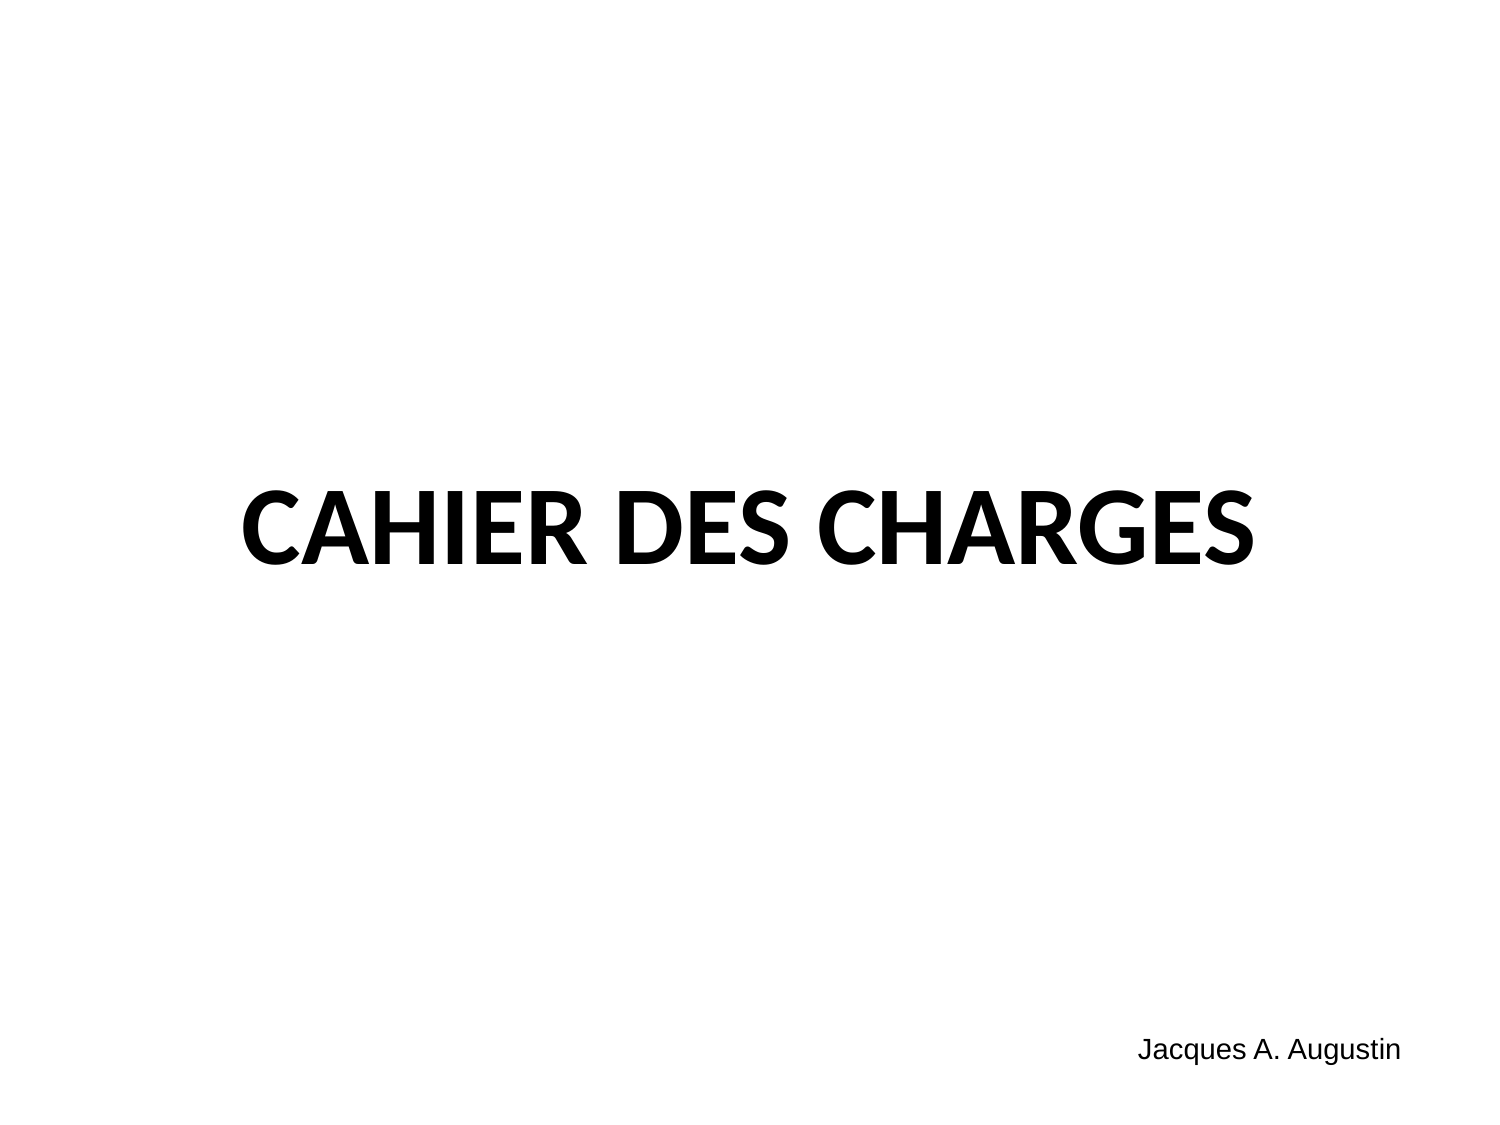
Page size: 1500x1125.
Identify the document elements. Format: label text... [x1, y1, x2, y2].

text_box CAHIER DES CHARGES [182, 444, 1317, 645]
text_box Jacques A. Augustin [1092, 1023, 1447, 1073]
